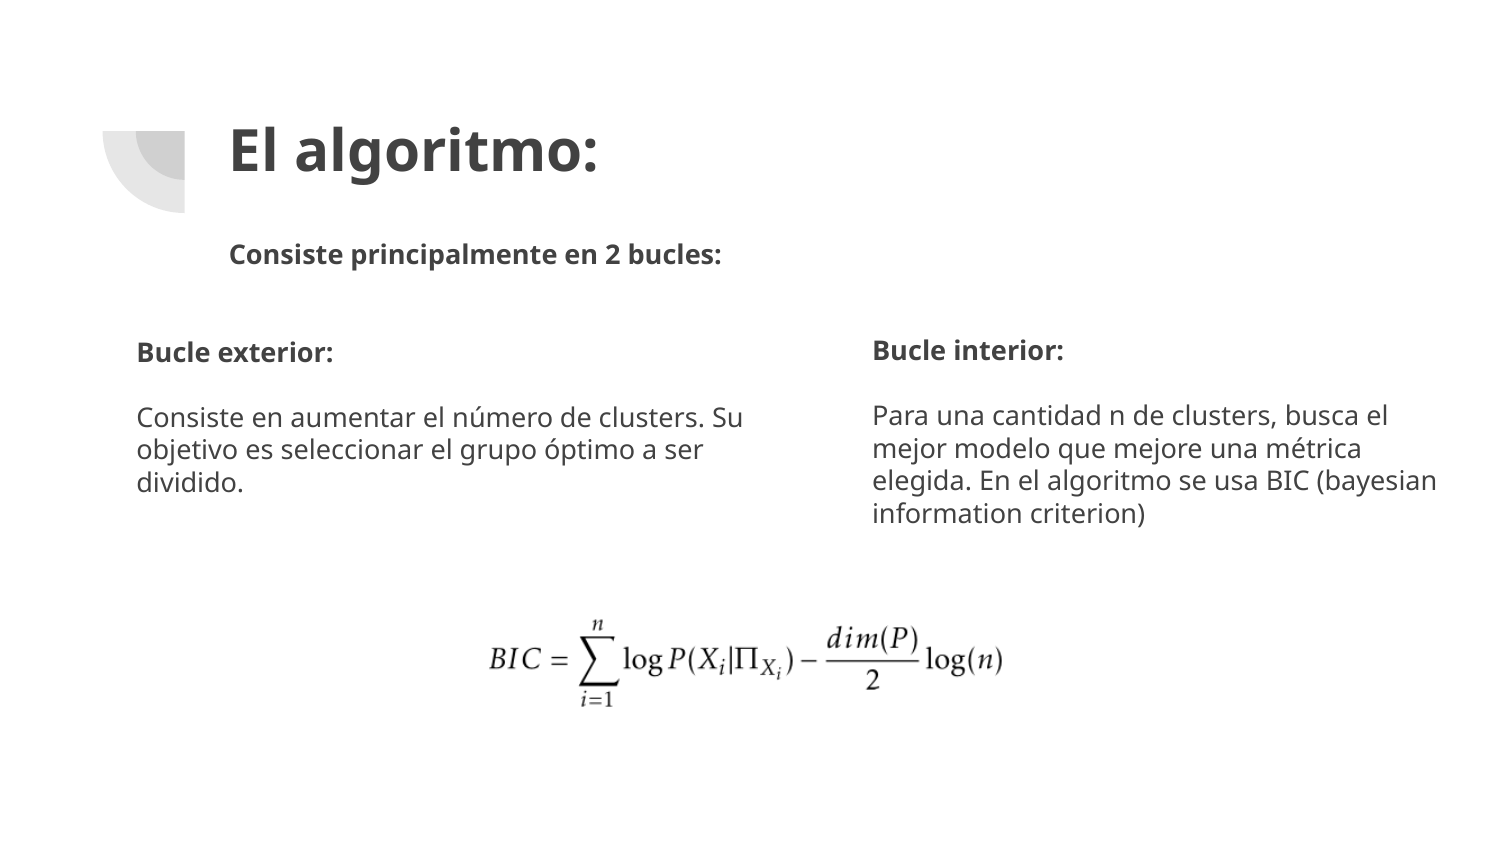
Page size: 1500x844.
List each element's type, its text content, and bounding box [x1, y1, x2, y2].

text_box Consiste principalmente en 2 bucles: [213, 222, 1238, 331]
text_box Bucle interior: Para una cantidad n de clusters, busca el mejor modelo que mejore una métrica elegida. En el algoritmo se usa BIC (bayesian information criterion) [857, 318, 1471, 564]
title El algoritmo: [213, 98, 1368, 263]
picture [477, 598, 1022, 734]
text_box Bucle exterior: Consiste en aumentar el número de clusters. Su objetivo es seleccionar el grupo óptimo a ser dividido. [121, 320, 804, 541]
